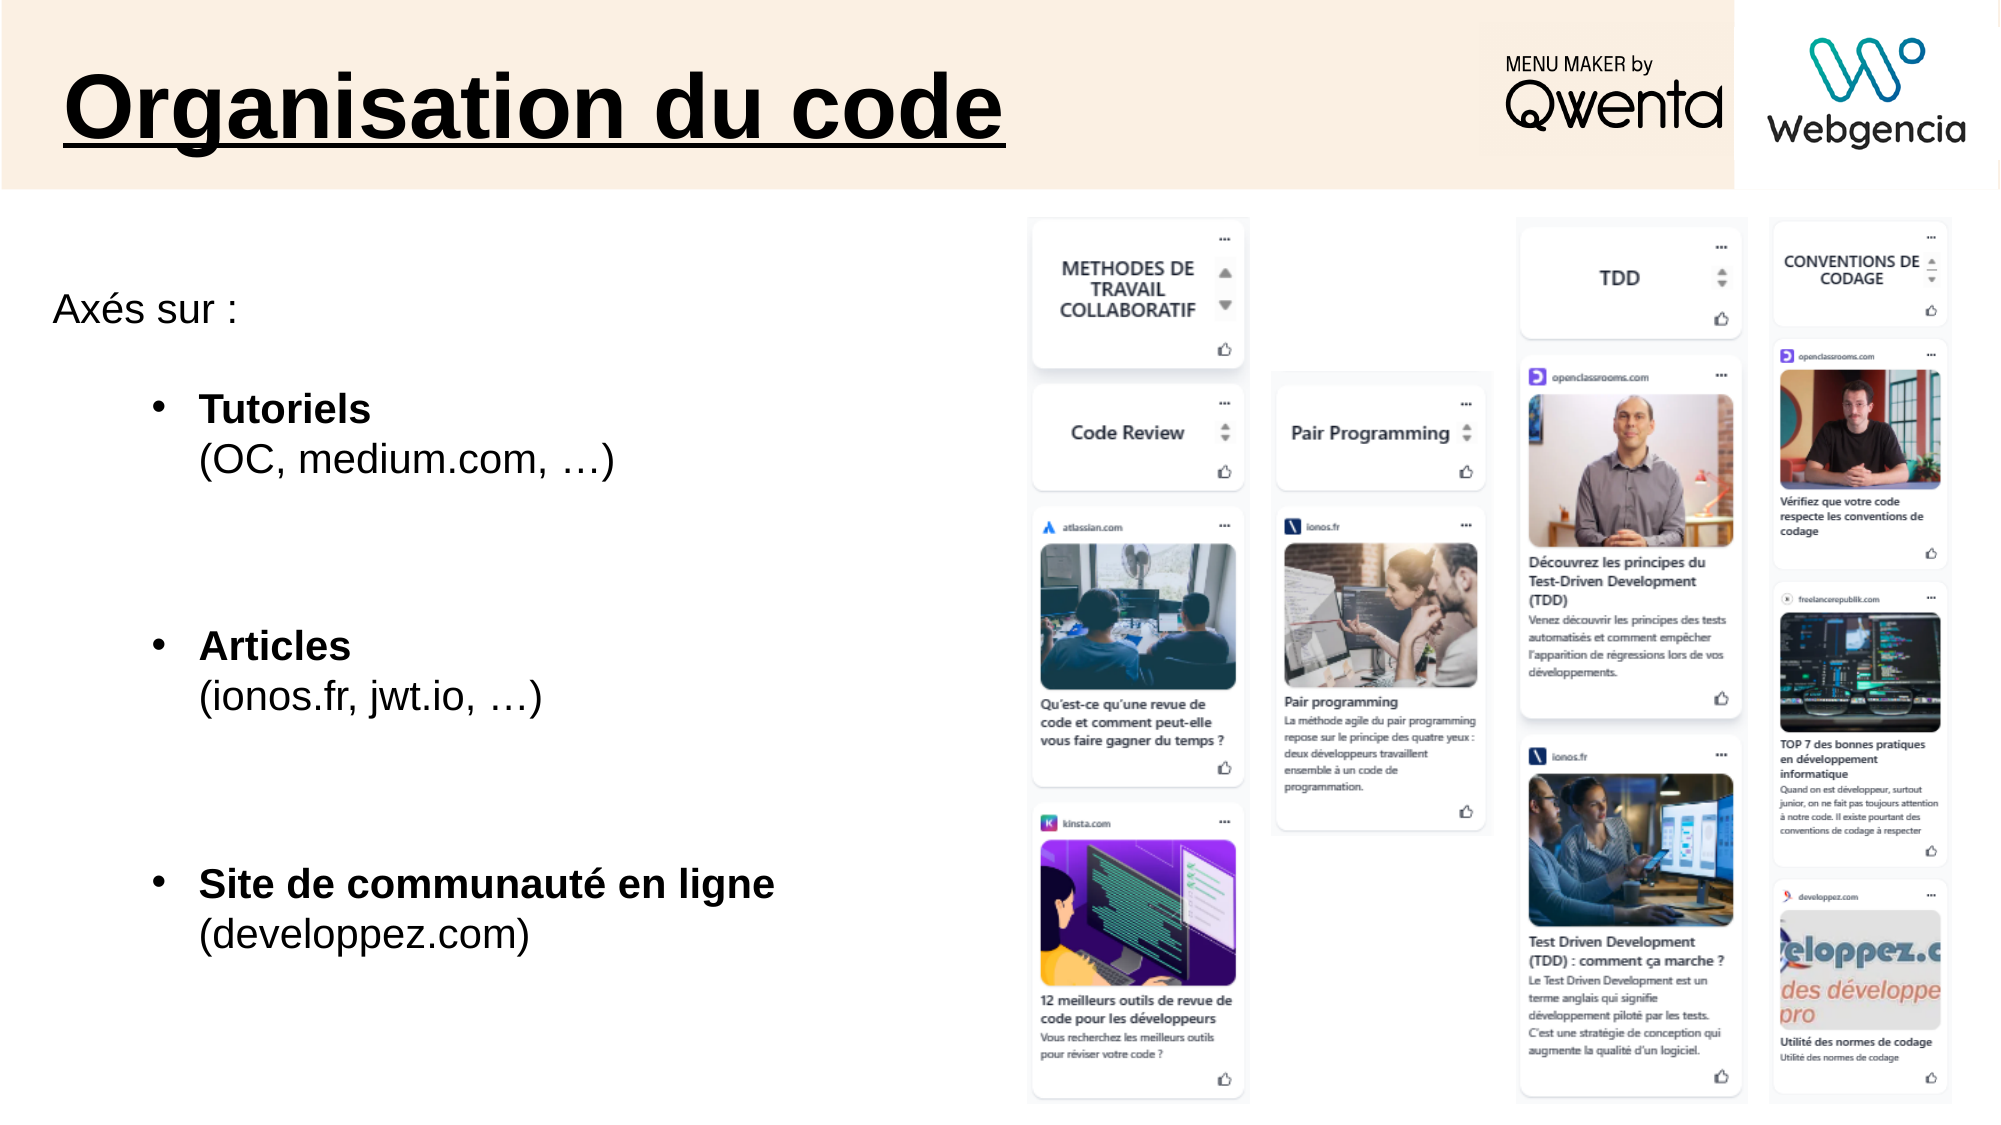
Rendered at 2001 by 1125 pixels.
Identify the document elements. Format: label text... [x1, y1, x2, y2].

picture [1774, 27, 2000, 160]
picture [1271, 371, 1494, 836]
picture [1769, 217, 1952, 1104]
text_box Axés sur : Tutoriels (OC, medium.com, …) Articles (ionos.fr, jwt.io, …) Site de communauté en ligne (developpez.com) [37, 274, 847, 964]
picture [1516, 217, 1748, 1104]
picture [1026, 217, 1250, 1104]
title Organisation du code [48, 0, 1774, 218]
